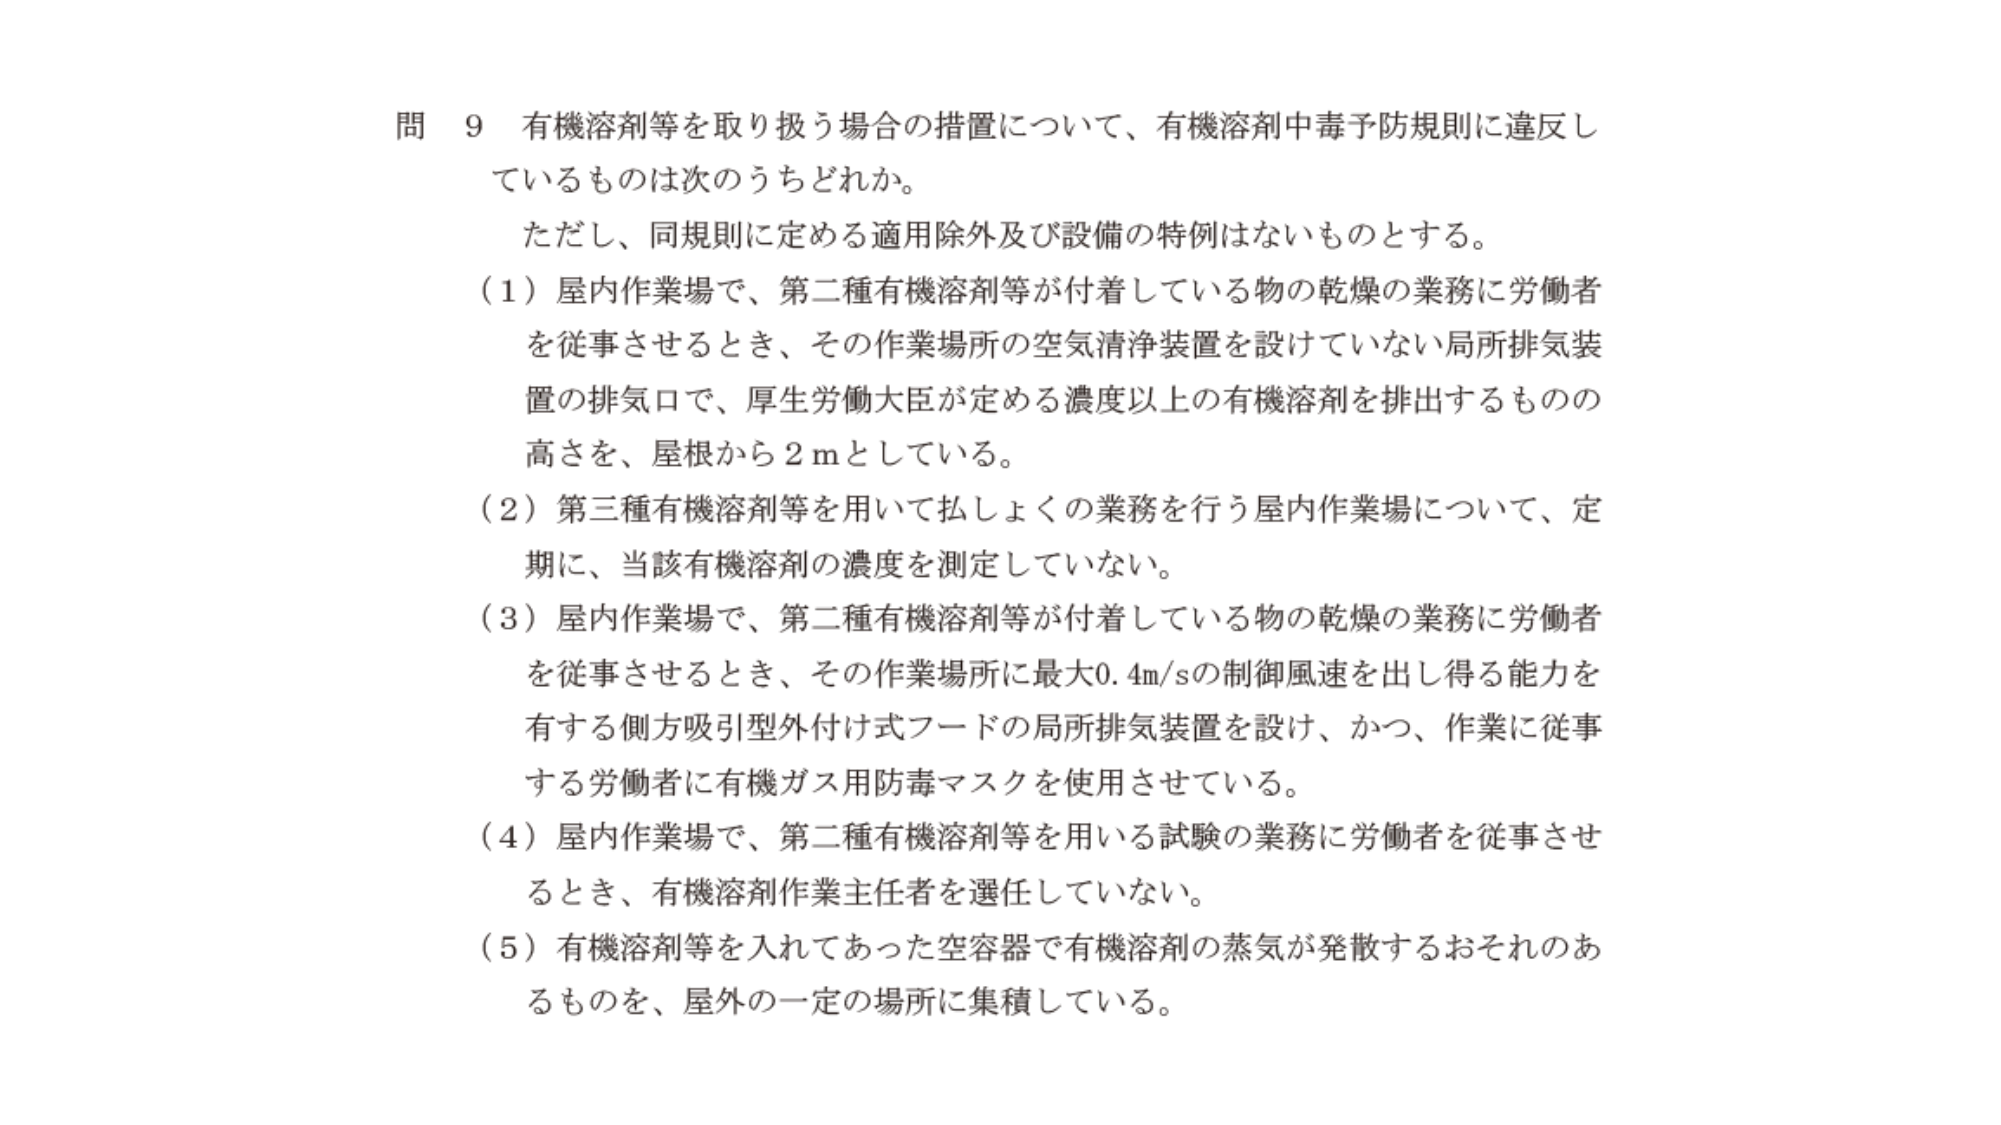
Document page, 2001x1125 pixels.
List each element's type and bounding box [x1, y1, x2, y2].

picture [389, 87, 1611, 1037]
